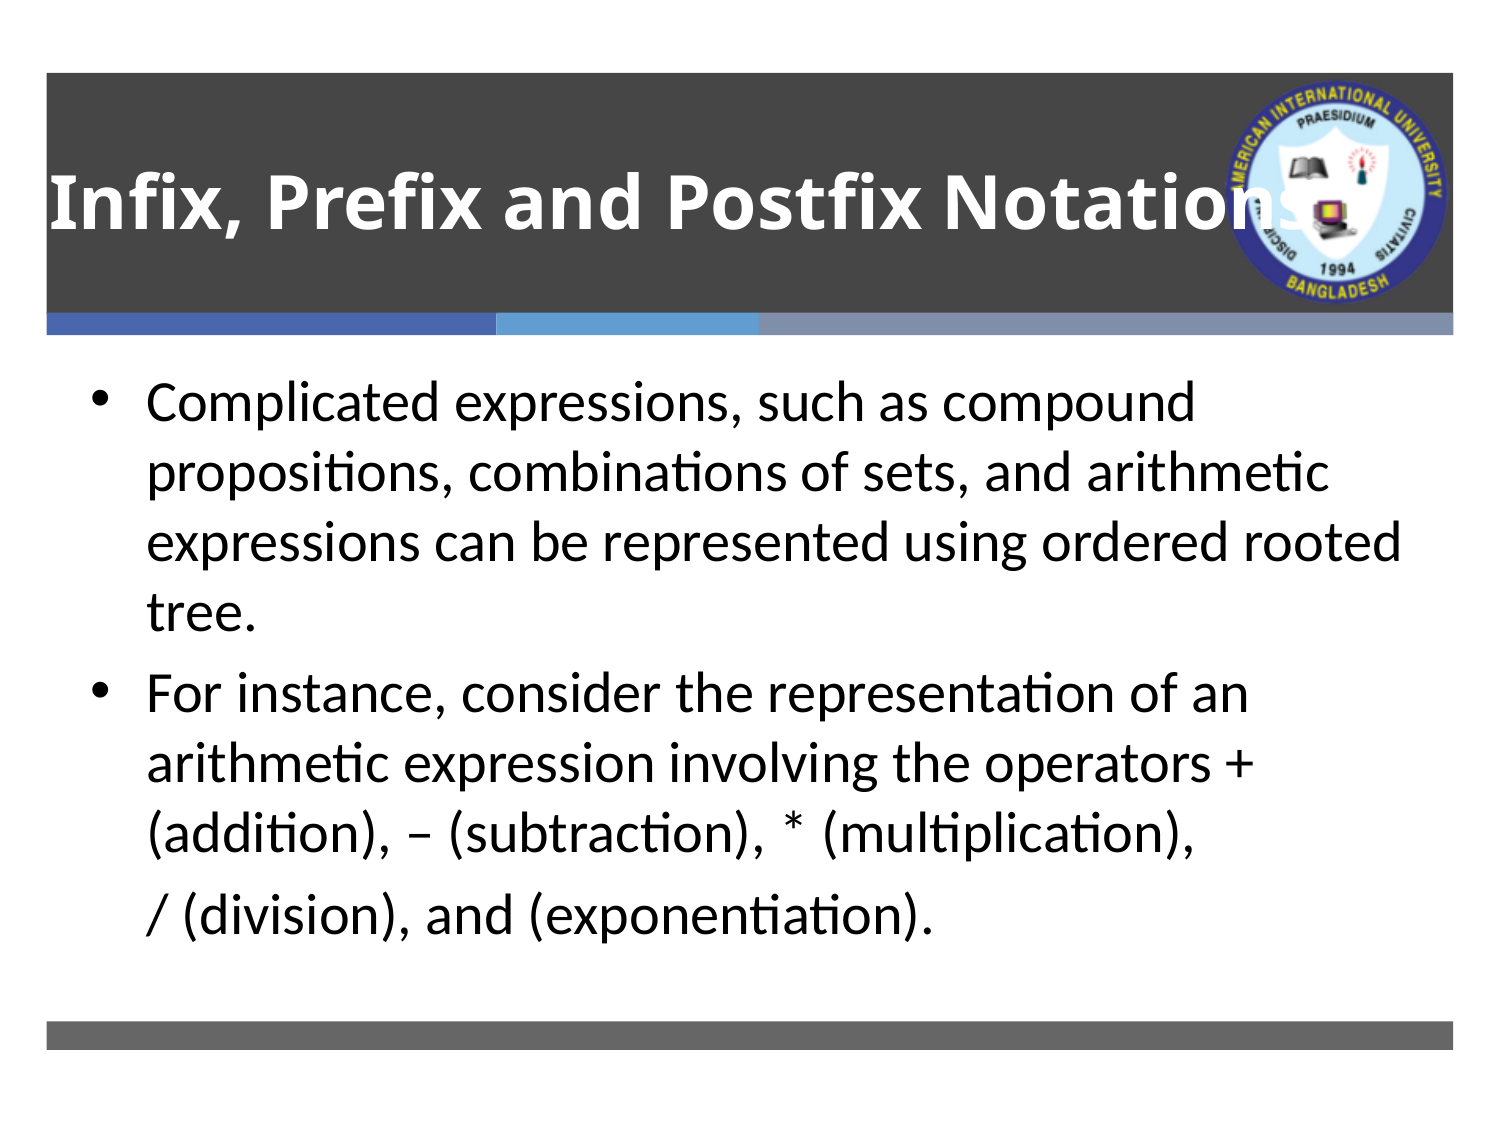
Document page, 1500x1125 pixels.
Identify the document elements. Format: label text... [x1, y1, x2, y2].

title Infix, Prefix and Postfix Notations [34, 73, 1351, 253]
picture [1220, 75, 1454, 310]
text_box Complicated expressions, such as compound propositions, combinations of sets, and arithmetic expressions can be represented using ordered rooted tree. For instance, consider the representation of an arithmetic expression involving the operators + (addition), – (subtraction), * (multiplication), / (division), and (exponentiation). [74, 355, 1425, 1005]
